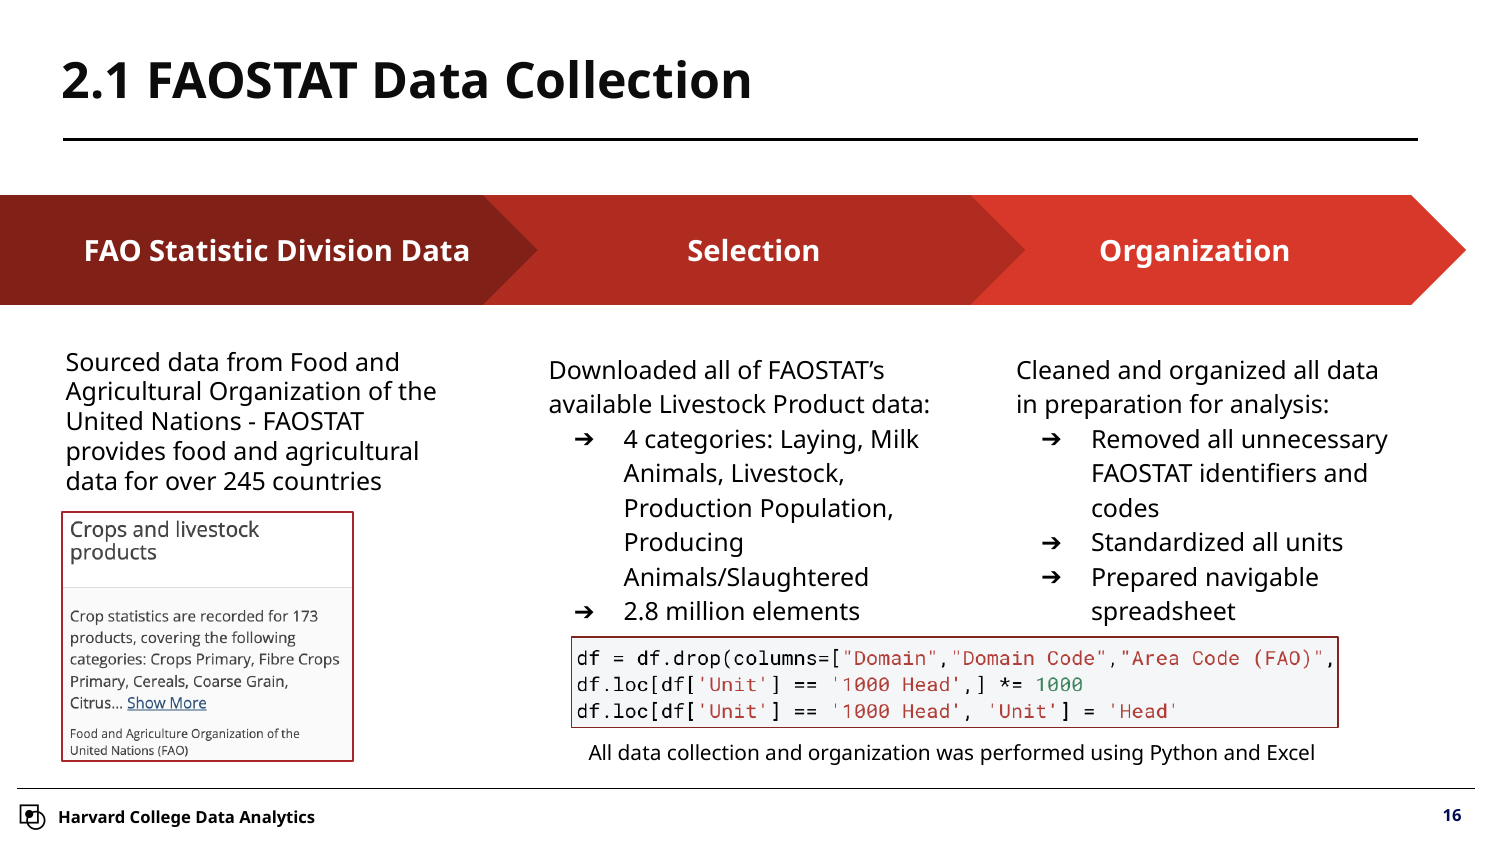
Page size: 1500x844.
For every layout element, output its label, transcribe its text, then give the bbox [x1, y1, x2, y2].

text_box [482, 194, 1026, 765]
picture [571, 637, 1338, 728]
picture [62, 512, 353, 761]
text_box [1026, 194, 1467, 765]
title 2.1 FAOSTAT Data Collection [50, 8, 1380, 150]
text_box FAO Statistic Division Data [0, 195, 480, 305]
text_box Sourced data from Food and Agricultural Organization of the United Nations - FAOSTAT provides food and agricultural data for over 245 countries [50, 331, 477, 511]
slide_number ‹#› [1391, 794, 1473, 839]
picture [16, 801, 47, 832]
